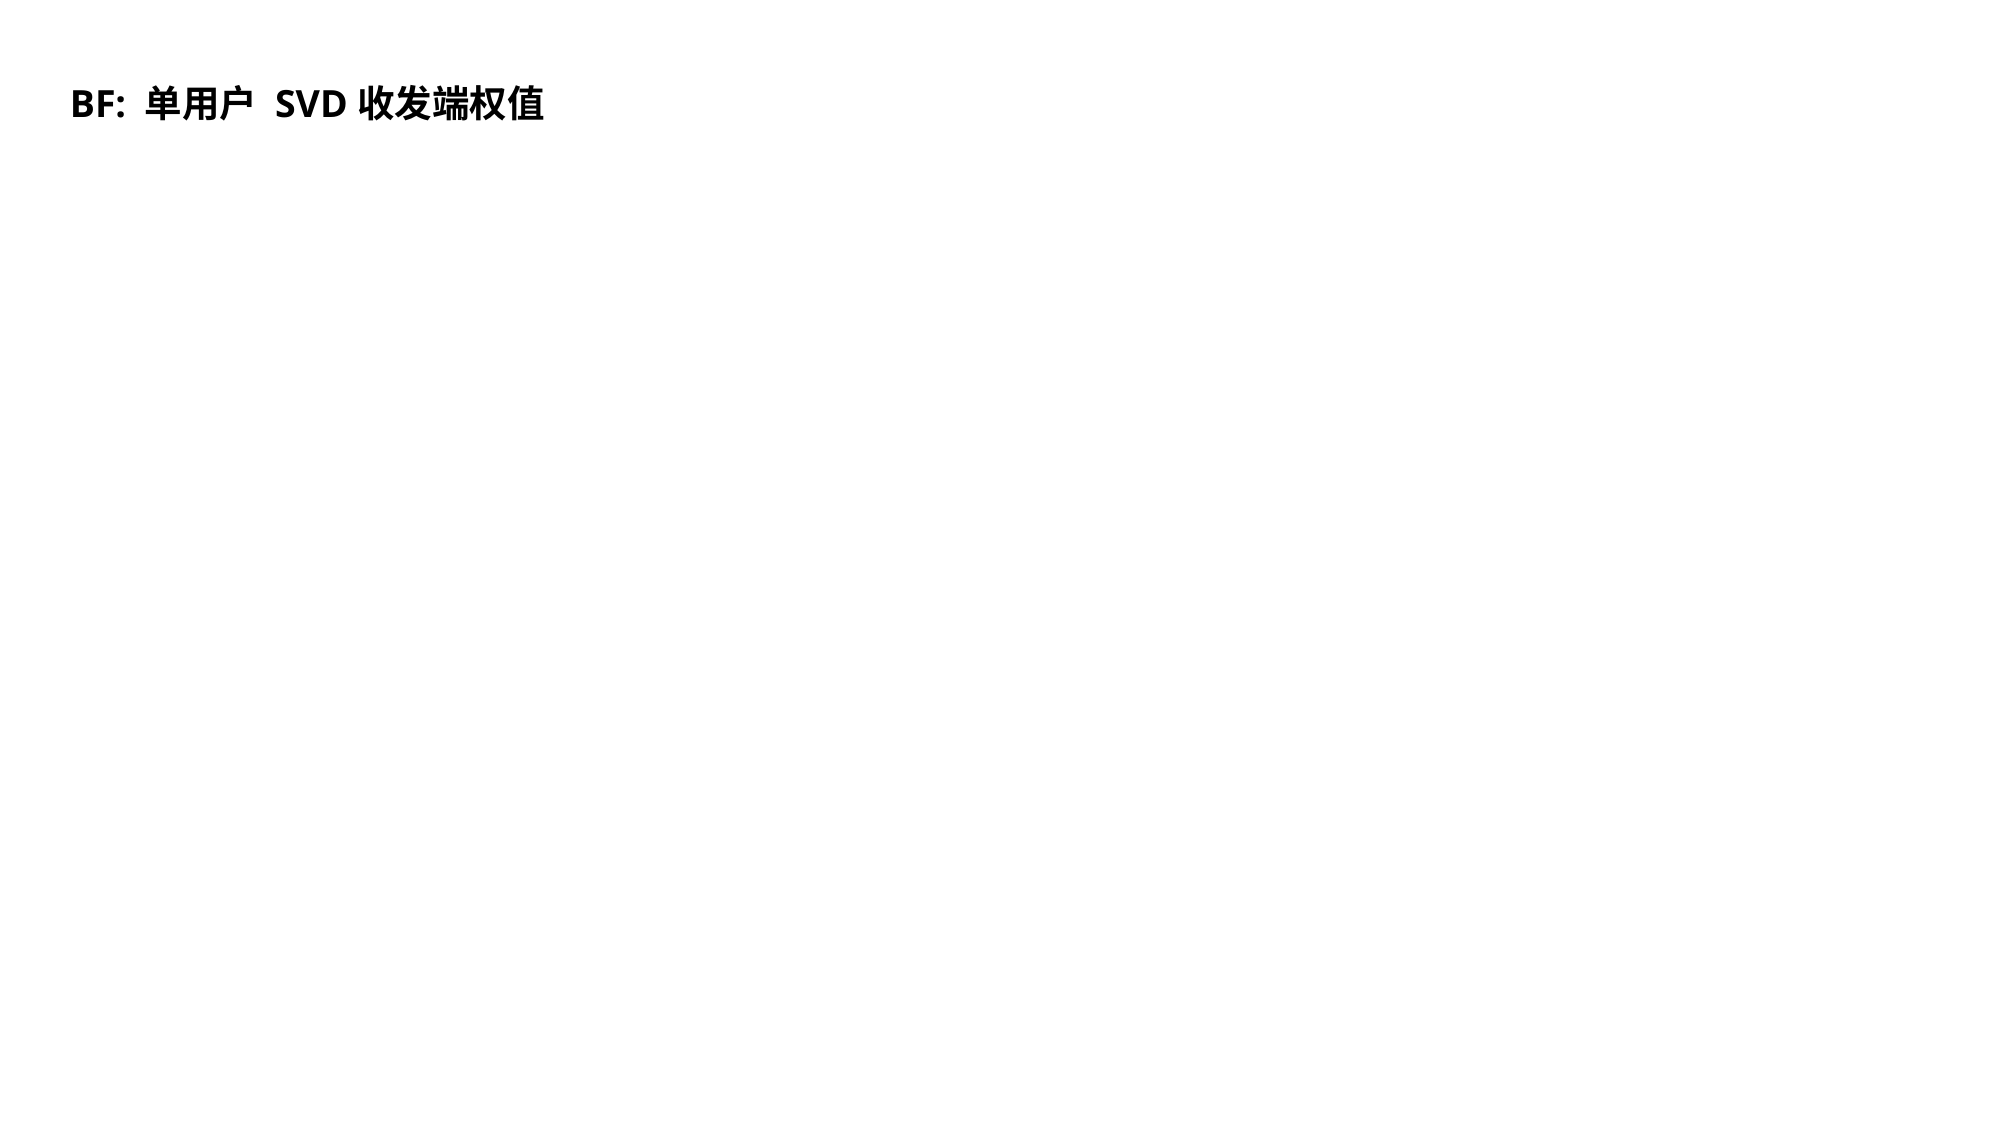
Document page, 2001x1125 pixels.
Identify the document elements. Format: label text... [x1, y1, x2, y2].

text_box BF: 单用户 SVD收发端权值 [55, 72, 691, 133]
